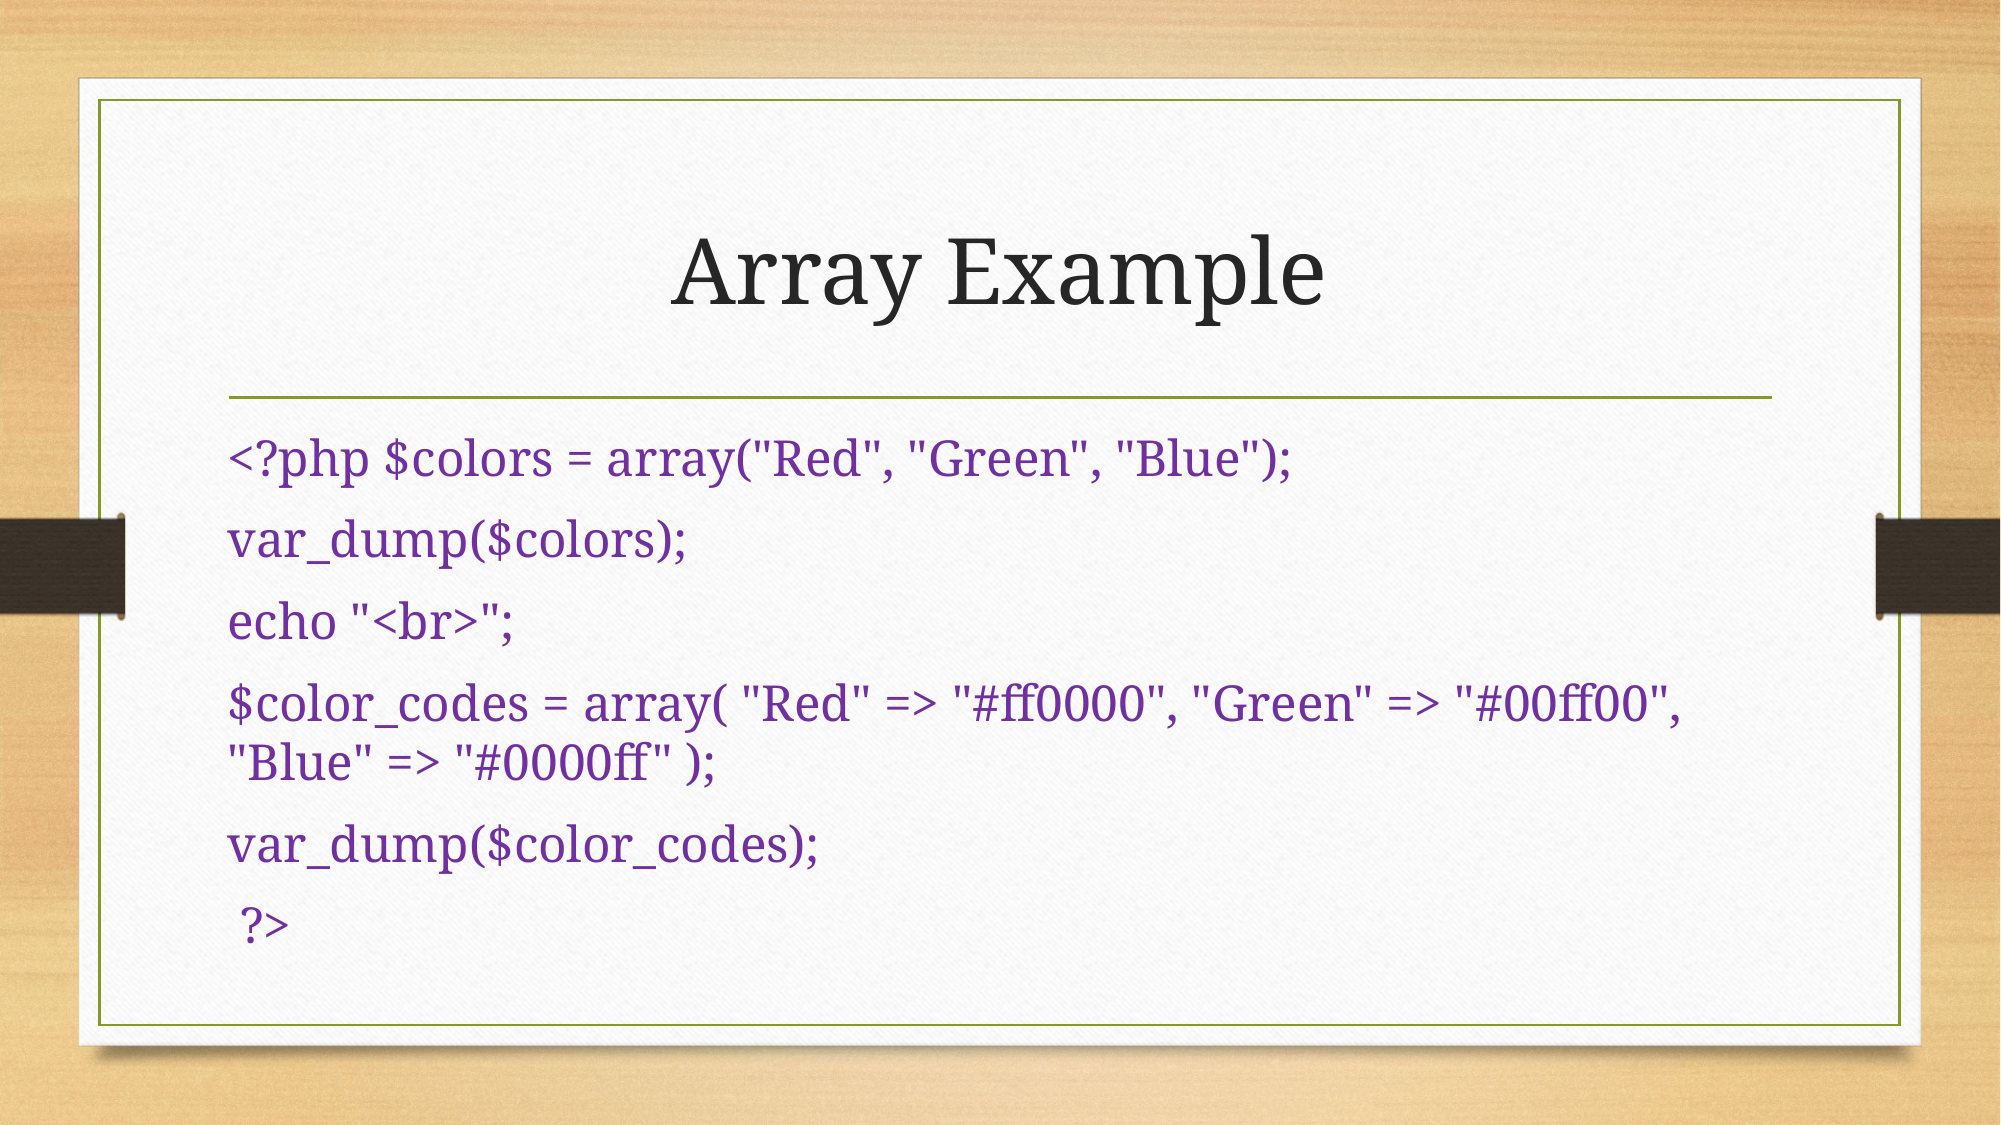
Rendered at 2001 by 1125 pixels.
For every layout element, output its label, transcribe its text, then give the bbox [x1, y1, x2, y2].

list <?php $colors = array("Red", "Green", "Blue"); var_dump($colors); echo "<br>"; $color_codes = array( "Red" => "#ff0000", "Green" => "#00ff00", "Blue" => "#0000ff" ); var_dump($color_codes); ?> [212, 419, 1788, 964]
title Array Example [212, 161, 1788, 375]
picture [0, 0, 2001, 1125]
